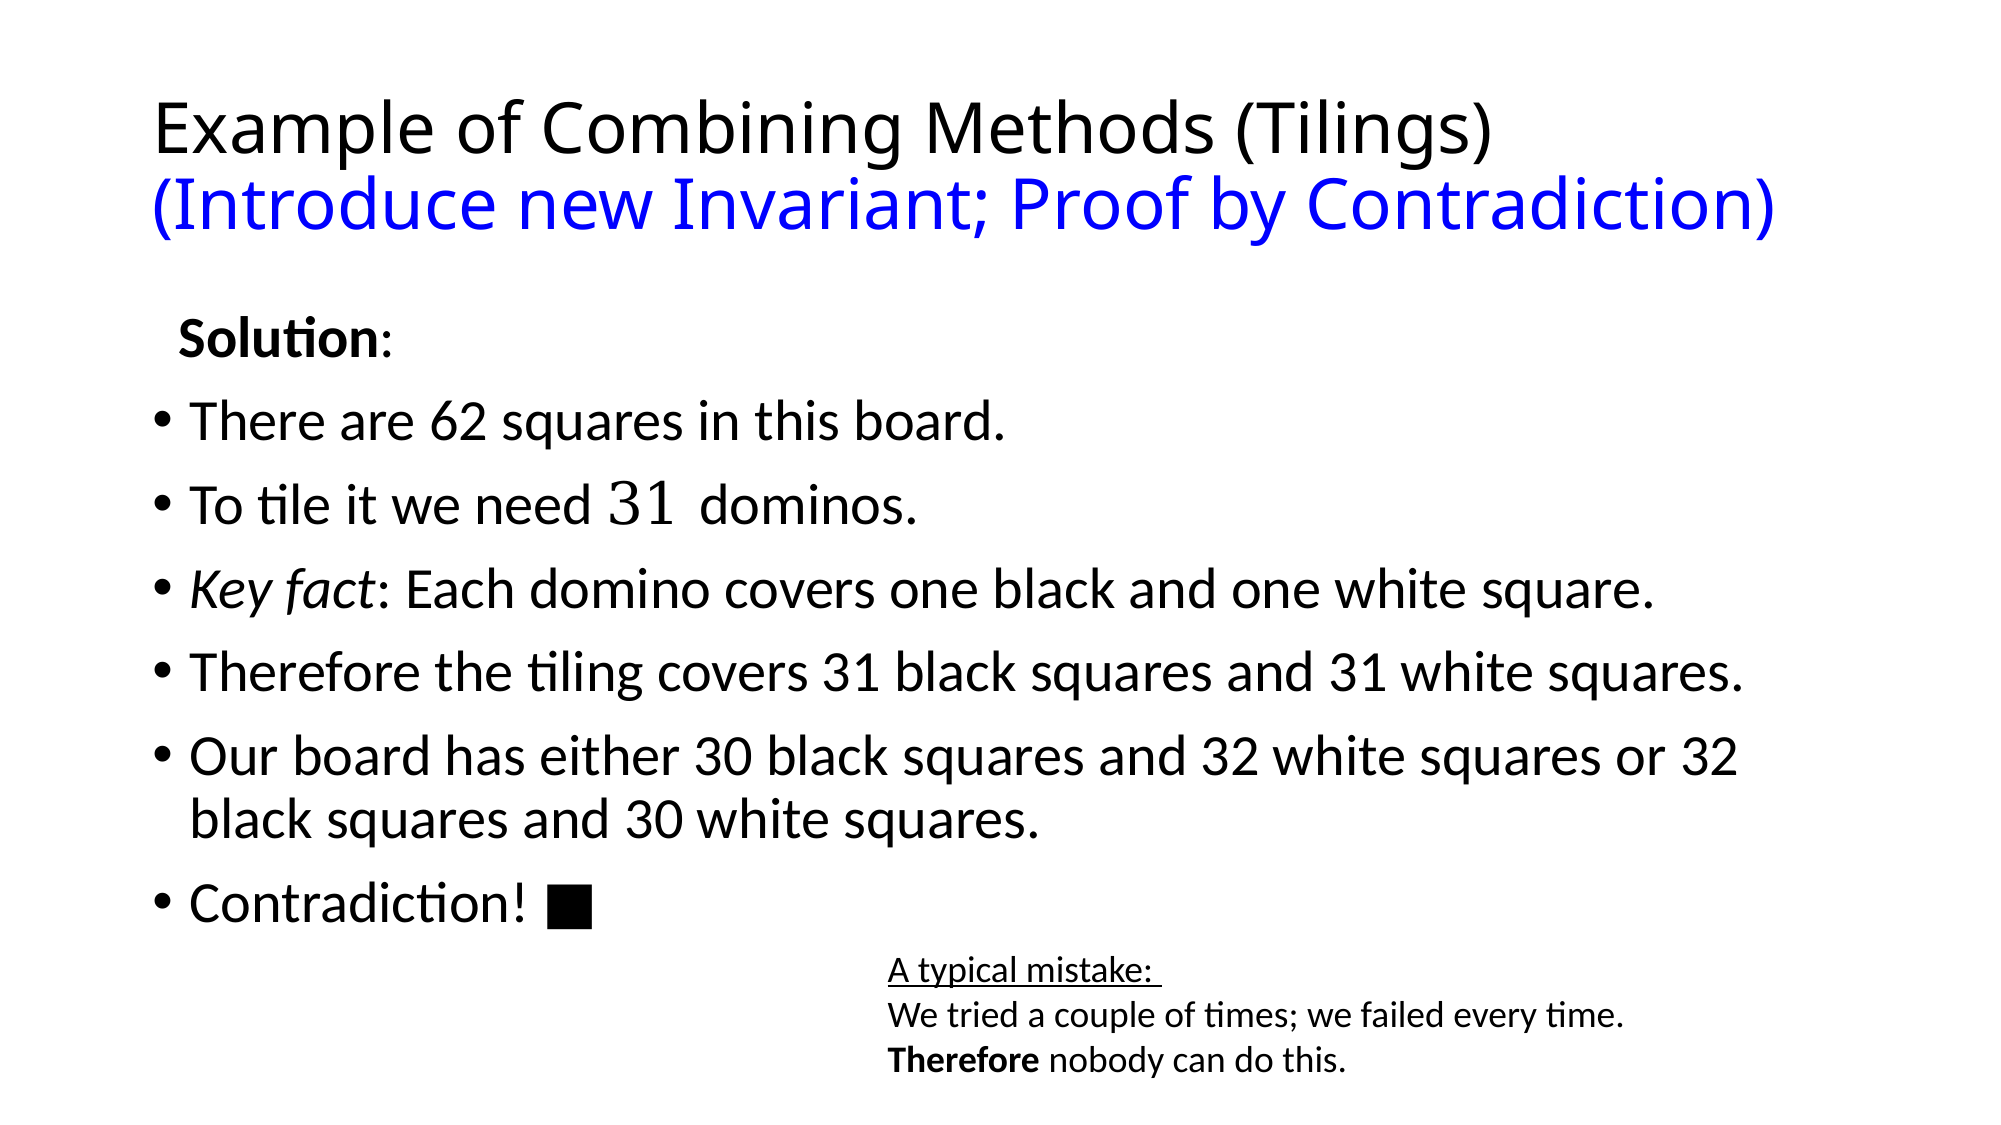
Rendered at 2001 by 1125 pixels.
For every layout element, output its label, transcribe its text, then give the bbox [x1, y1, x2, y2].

text_box A typical mistake: We tried a couple of times; we failed every time. Therefore nobody can do this. [872, 937, 1648, 1088]
title Example of Combining Methods (Tilings) (Introduce new Invariant; Proof by Contradiction) [137, 59, 1863, 278]
list Solution: There are 62 squares in this board. To tile it we need 31 dominos. Key fact: Each domino covers one black and one white square. Therefore the tiling covers 31 black squares and 31 white squares. Our board has either 30 black squares and 32 white squares or 32 black squares and 30 white squares. Contradiction! ■ [137, 299, 1863, 1014]
